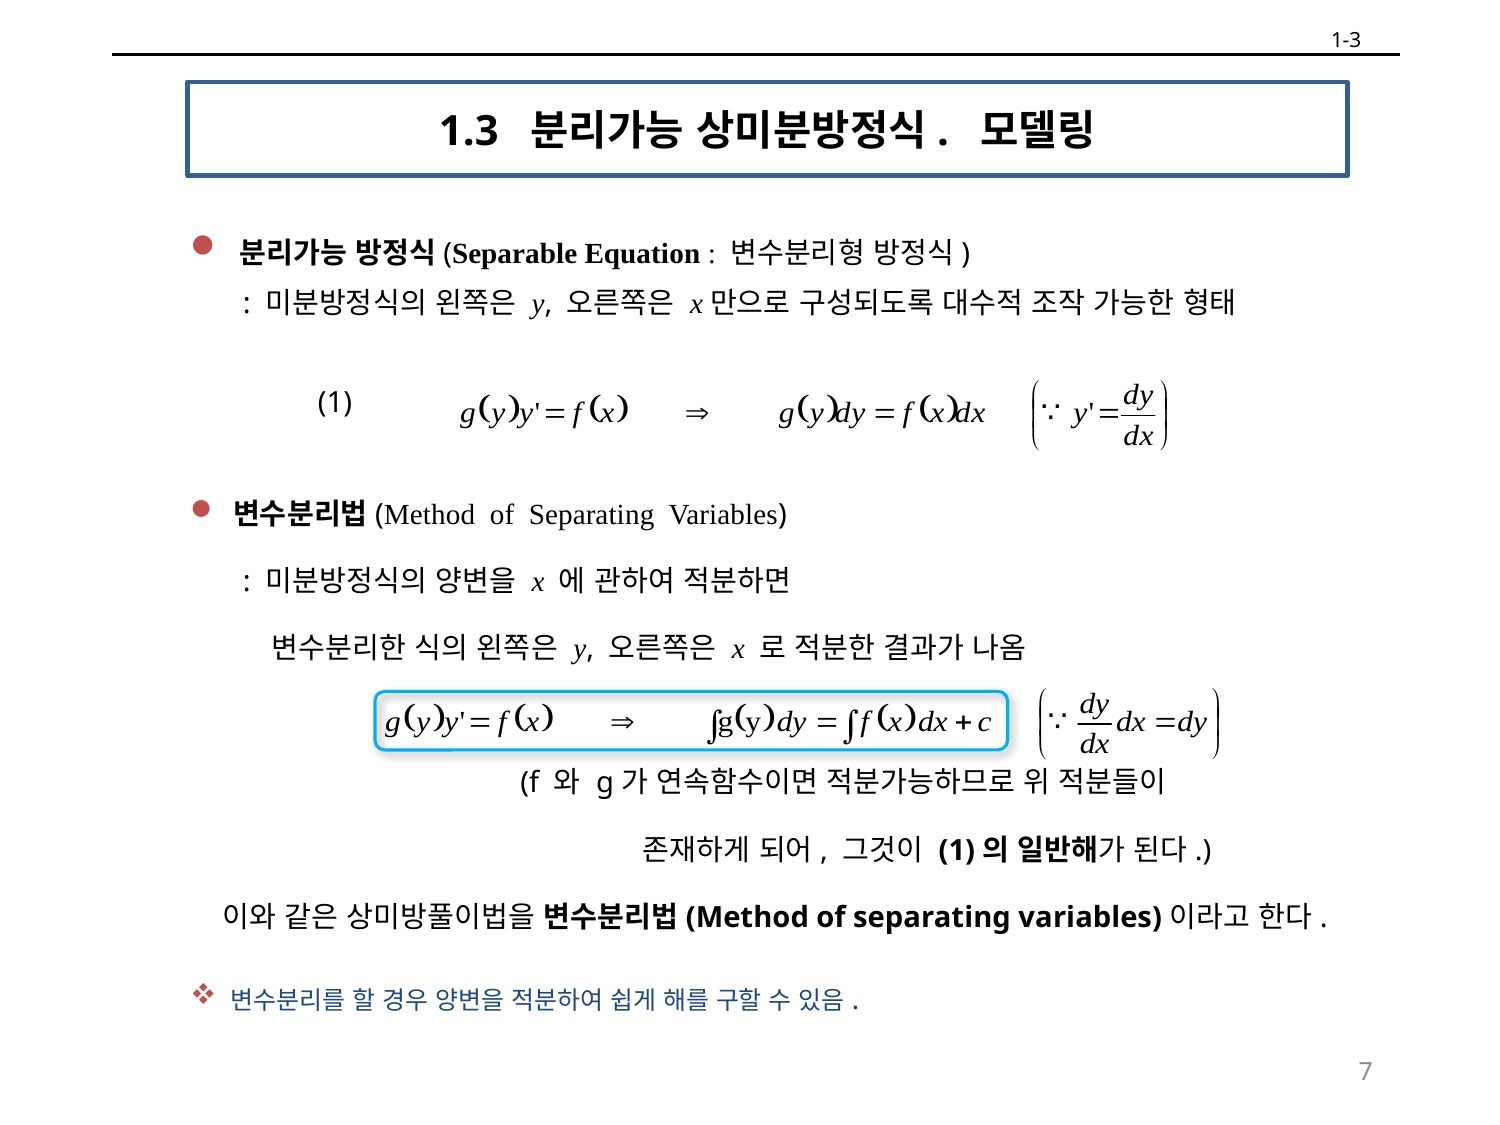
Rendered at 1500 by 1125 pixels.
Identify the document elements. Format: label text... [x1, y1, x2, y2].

text_box 1-3 [1139, 19, 1376, 59]
slide_number 7 [1037, 1052, 1388, 1103]
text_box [175, 222, 1454, 1044]
title 1.3 분리가능 상미분방정식. 모델링 [187, 82, 1348, 176]
